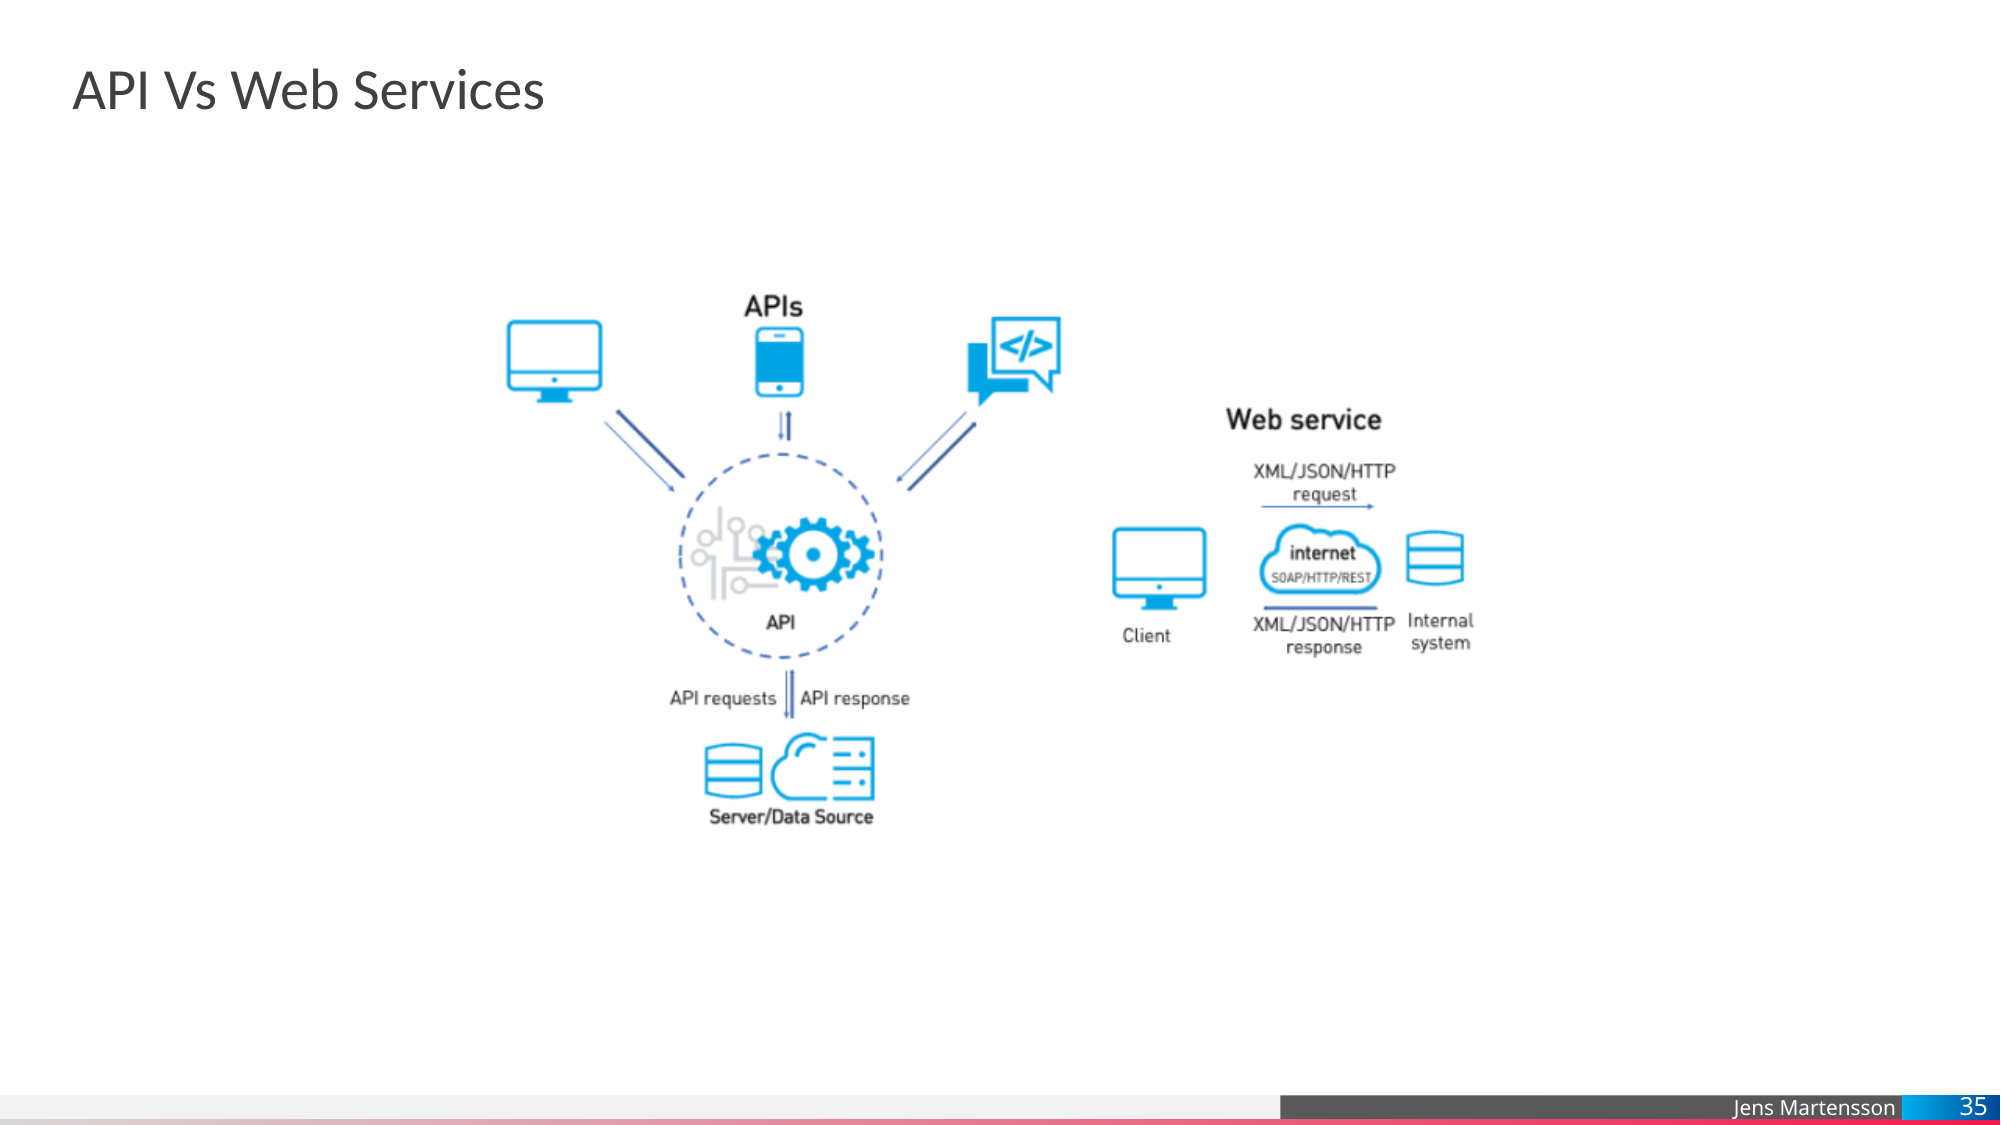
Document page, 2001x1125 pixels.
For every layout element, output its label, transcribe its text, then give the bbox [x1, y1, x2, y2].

picture [499, 281, 1500, 844]
title API Vs Web Services [59, 59, 1942, 148]
slide_number 35 [1901, 1095, 2000, 1120]
